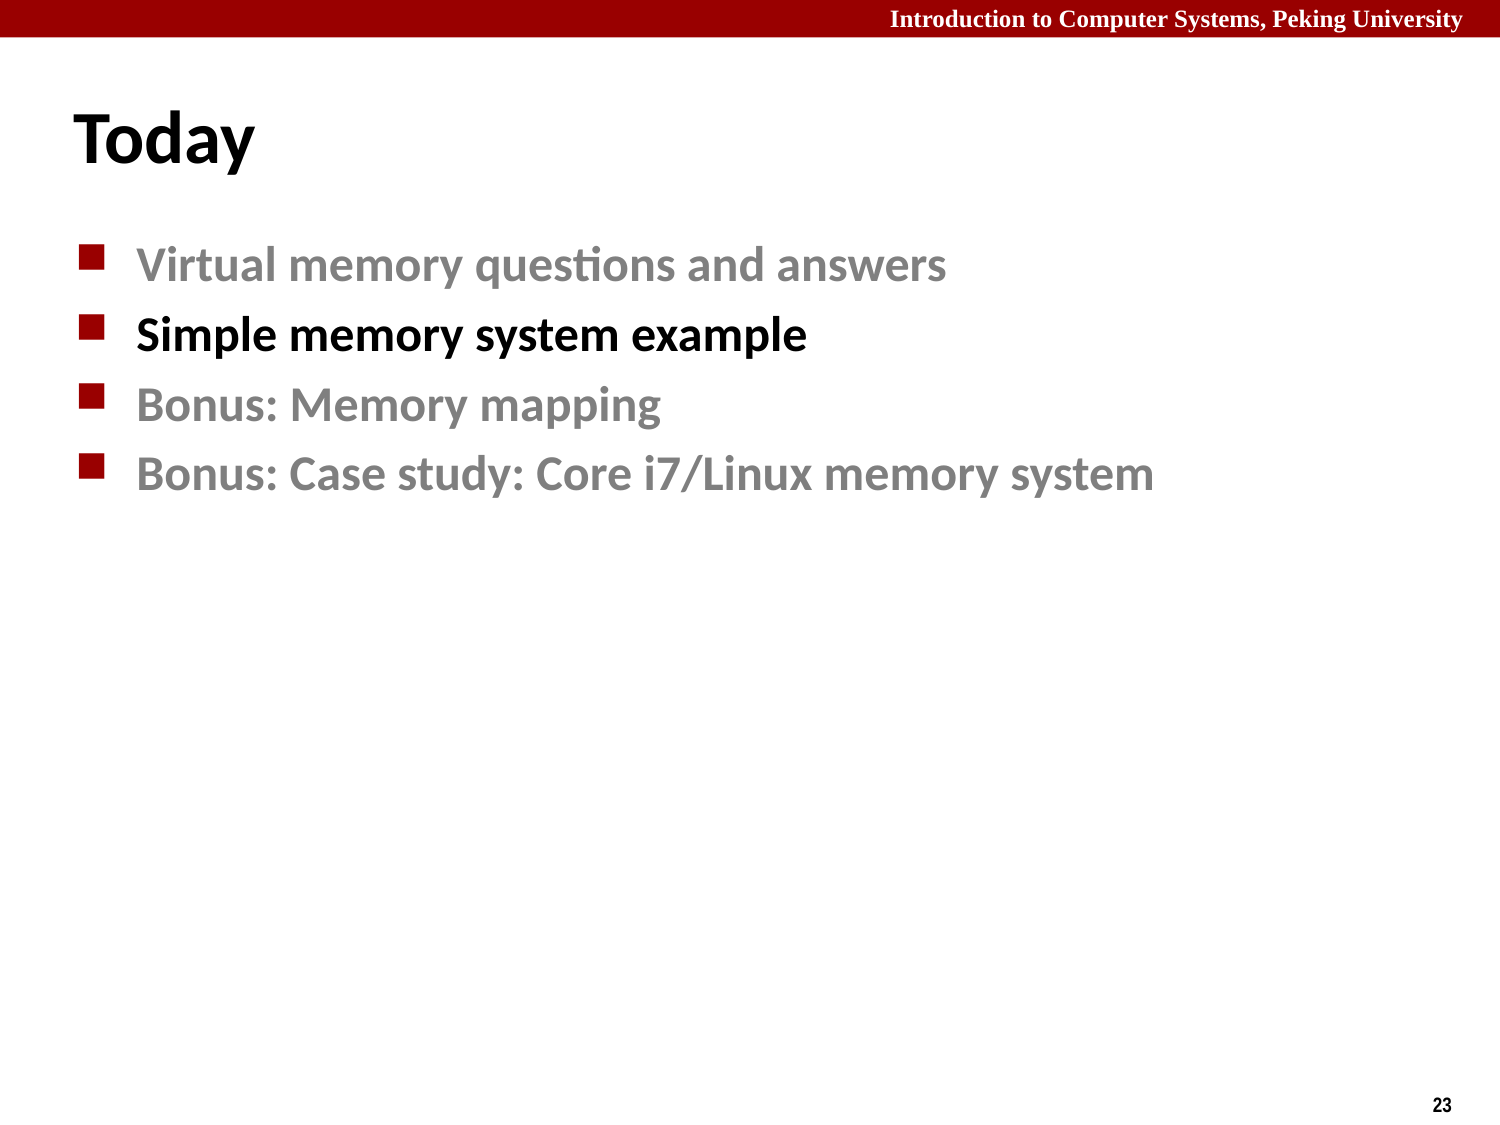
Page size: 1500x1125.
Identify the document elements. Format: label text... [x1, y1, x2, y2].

list Virtual memory questions and answers Simple memory system example Bonus: Memory mapping Bonus: Case study: Core i7/Linux memory system [64, 223, 1361, 1040]
title Today [58, 71, 1305, 197]
